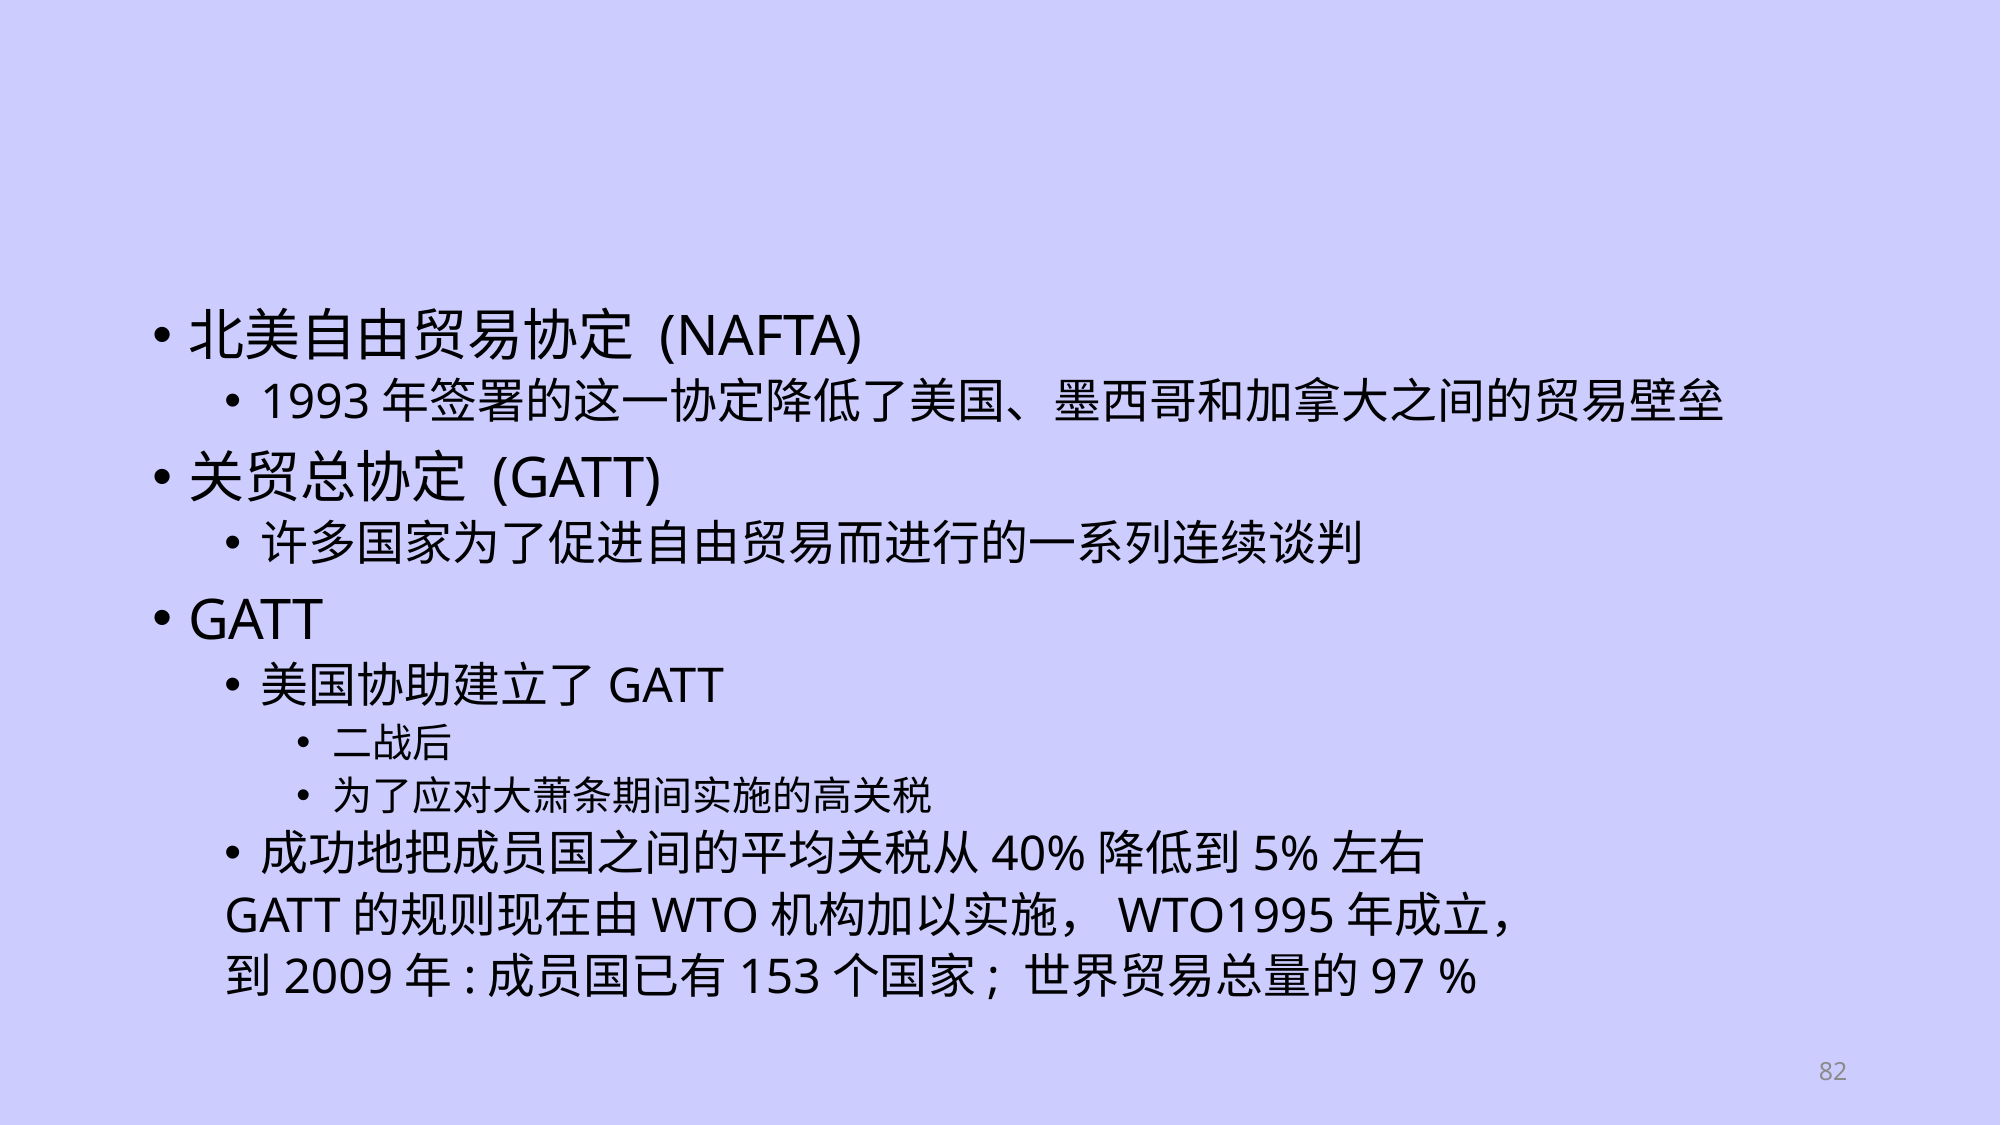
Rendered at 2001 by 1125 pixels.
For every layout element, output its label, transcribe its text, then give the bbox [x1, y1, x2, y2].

slide_number 82 [1412, 1042, 1863, 1103]
list 北美自由贸易协定 (NAFTA) 1993年签署的这一协定降低了美国、墨西哥和加拿大之间的贸易壁垒 关贸总协定 (GATT) 许多国家为了促进自由贸易而进行的一系列连续谈判 GATT 美国协助建立了GATT 二战后 为了应对大萧条期间实施的高关税 成功地把成员国之间的平均关税从40%降低到5%左右 GATT的规则现在由WTO机构加以实施，WTO1995年成立， 到2009年:成员国已有153个国家; 世界贸易总量的97 % [137, 299, 1863, 1014]
